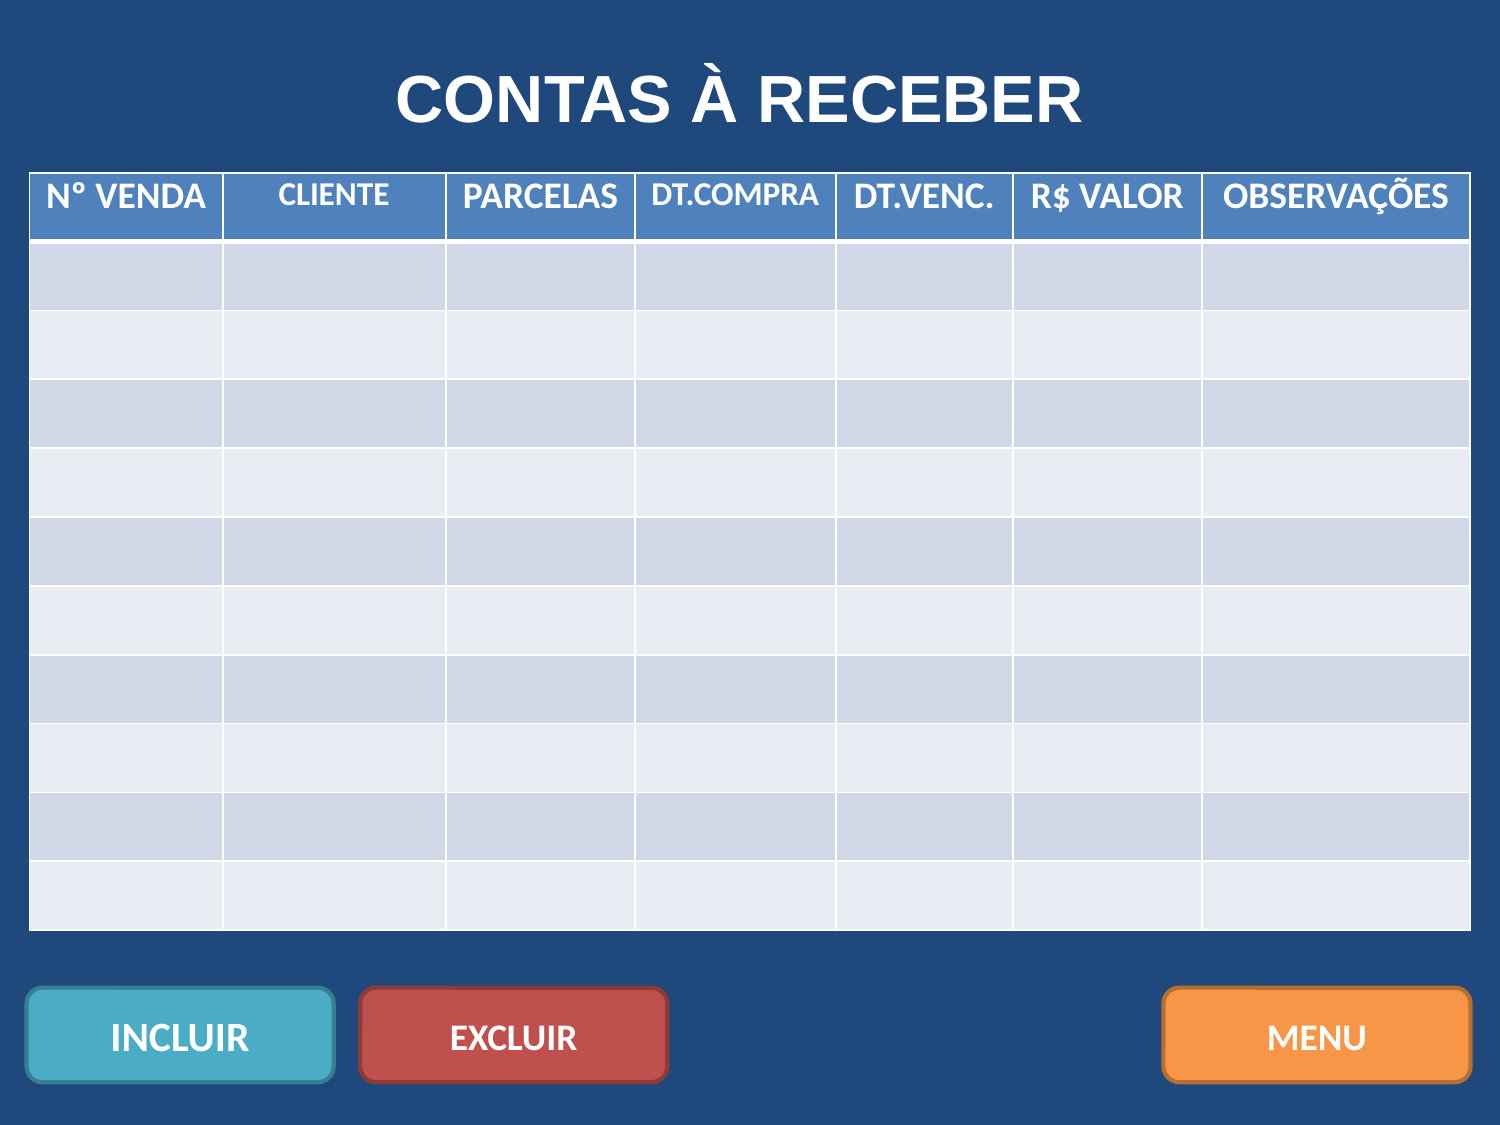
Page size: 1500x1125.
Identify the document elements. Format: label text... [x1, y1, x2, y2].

table_cell [224, 518, 445, 585]
table_cell [224, 724, 445, 792]
table_cell [224, 793, 445, 860]
table_cell [224, 449, 445, 516]
table_header CLIENTE [224, 174, 445, 239]
table_cell [636, 244, 835, 310]
table_cell [30, 380, 222, 447]
table_cell [1014, 862, 1201, 929]
table_cell [1203, 380, 1469, 447]
table_cell [1203, 311, 1469, 378]
table_cell [1203, 862, 1469, 929]
table_cell [30, 862, 222, 929]
table_cell [224, 656, 445, 723]
table_cell [224, 862, 445, 929]
table_cell [837, 518, 1012, 585]
text_box INCLUIR [24, 985, 336, 1085]
table_cell [636, 587, 835, 654]
table_cell [636, 793, 835, 860]
table_cell [1014, 311, 1201, 378]
table_cell [1203, 793, 1469, 860]
table_header DT.COMPRA [636, 174, 835, 239]
table_cell [837, 244, 1012, 310]
table_cell [1014, 449, 1201, 516]
table_cell [636, 449, 835, 516]
table_cell [447, 862, 634, 929]
table_header Nº VENDA [30, 174, 222, 239]
table_cell [636, 724, 835, 792]
table_cell [447, 793, 634, 860]
table_header R$ VALOR [1014, 174, 1201, 239]
text_box EXCLUIR [358, 985, 670, 1085]
table_cell [30, 244, 222, 310]
table_cell [1014, 656, 1201, 723]
table_cell [1014, 724, 1201, 792]
table_cell [1014, 793, 1201, 860]
table_cell [224, 380, 445, 447]
table_cell [447, 244, 634, 310]
text_box CONTAS À RECEBER [380, 48, 1120, 144]
table_cell [1014, 587, 1201, 654]
table_cell [1203, 518, 1469, 585]
table_cell [837, 724, 1012, 792]
table_header DT.VENC. [837, 174, 1012, 239]
table_cell [447, 311, 634, 378]
text_box MENU [1161, 985, 1473, 1085]
table_cell [837, 587, 1012, 654]
table_cell [30, 656, 222, 723]
table_cell [1203, 587, 1469, 654]
table_cell [30, 449, 222, 516]
table_cell [1014, 518, 1201, 585]
table_cell [837, 656, 1012, 723]
table_header PARCELAS [447, 174, 634, 239]
table_cell [30, 587, 222, 654]
table_cell [837, 862, 1012, 929]
table_cell [837, 380, 1012, 447]
table_cell [837, 449, 1012, 516]
table_cell [30, 793, 222, 860]
table_cell [30, 311, 222, 378]
table_cell [447, 380, 634, 447]
table_cell [30, 518, 222, 585]
table_cell [447, 518, 634, 585]
table_cell [837, 311, 1012, 378]
table_cell [224, 311, 445, 378]
table_cell [224, 587, 445, 654]
table_cell [1203, 244, 1469, 310]
table_cell [30, 724, 222, 792]
table_cell [224, 244, 445, 310]
table_cell [1203, 724, 1469, 792]
table_cell [1014, 244, 1201, 310]
table_cell [447, 724, 634, 792]
table_cell [636, 518, 835, 585]
table_cell [1203, 449, 1469, 516]
table_cell [636, 656, 835, 723]
table_cell [636, 380, 835, 447]
table_cell [1203, 656, 1469, 723]
table_cell [636, 862, 835, 929]
table_cell [636, 311, 835, 378]
table_cell [837, 793, 1012, 860]
table_cell [447, 449, 634, 516]
table_cell [447, 656, 634, 723]
table_header OBSERVAÇÕES [1203, 174, 1469, 239]
table_cell [1014, 380, 1201, 447]
table_cell [447, 587, 634, 654]
